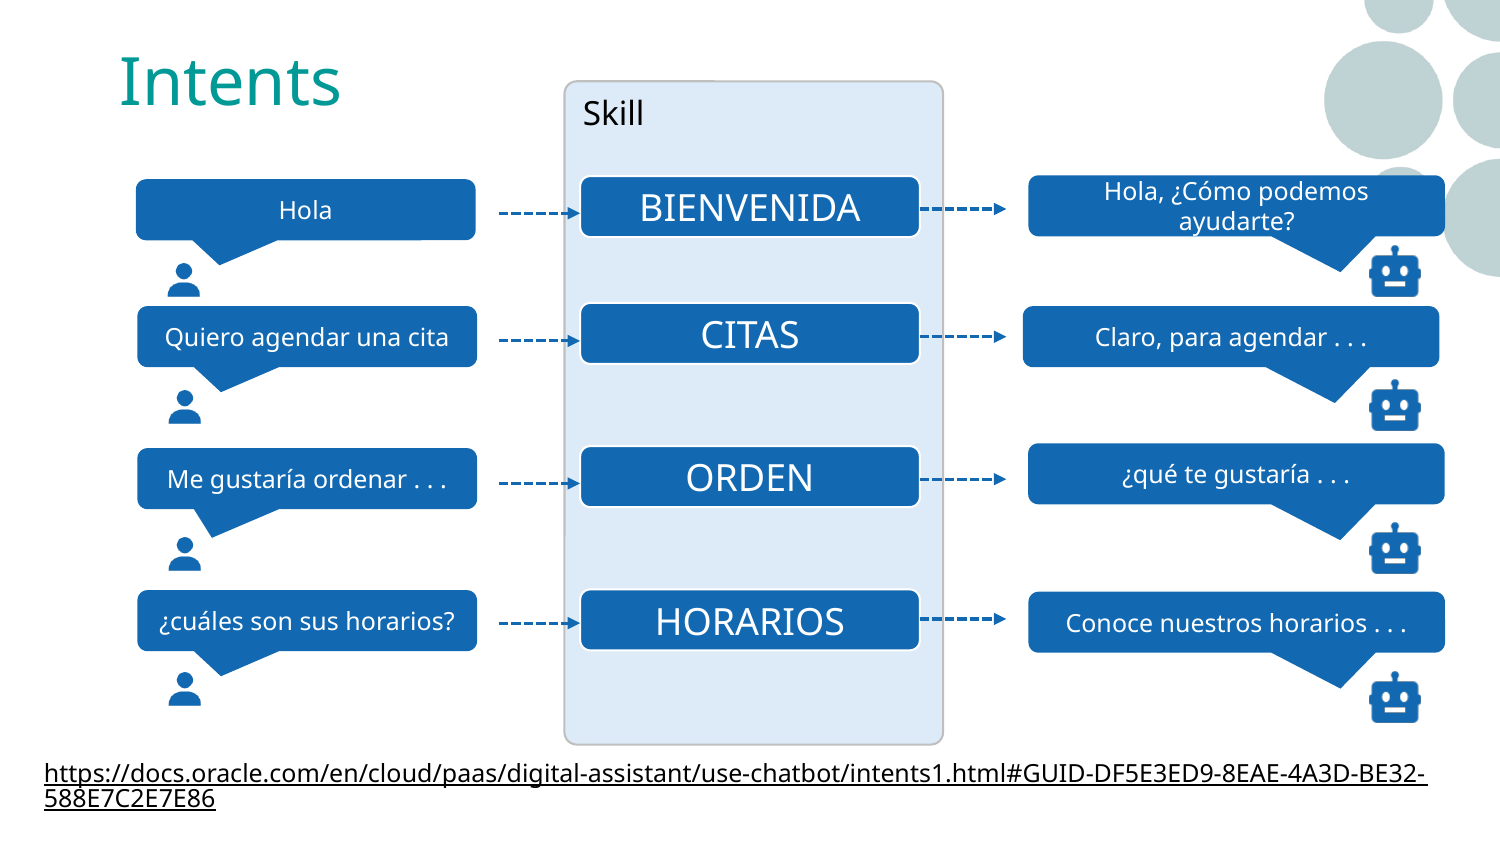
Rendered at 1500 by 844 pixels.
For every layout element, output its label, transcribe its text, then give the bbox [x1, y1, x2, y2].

text_box Skill [563, 480, 945, 613]
text_box ¿qué te gustaría . . . [1027, 442, 1446, 542]
text_box BIENVENIDA [579, 175, 921, 239]
text_box ¿cuáles son sus horarios? [136, 589, 479, 678]
text_box Skill [563, 621, 945, 746]
text_box Skill [563, 337, 945, 473]
text_box Conoce nuestros horarios . . . [1027, 590, 1447, 690]
text_box Intents [104, 31, 380, 126]
text_box Me gustaría ordenar . . . [136, 447, 479, 539]
text_box Skill [563, 210, 945, 331]
text_box Skill [563, 80, 945, 203]
text_box https://docs.oracle.com/en/cloud/paas/digital-assistant/use-chatbot/intents1.html#GUID-DF5E3ED9-8EAE-4A3D-BE32-588E7C2E7E86 [29, 750, 1445, 829]
text_box CITAS [579, 301, 921, 365]
picture [3, 0, 1500, 844]
text_box HORARIOS [579, 588, 921, 652]
text_box Claro, para agendar . . . [1021, 305, 1441, 404]
text_box ORDEN [579, 445, 921, 509]
text_box Hola [134, 178, 477, 267]
text_box Quiero agendar una cita [136, 305, 479, 394]
text_box Hola, ¿Cómo podemos ayudarte? [1027, 174, 1447, 274]
